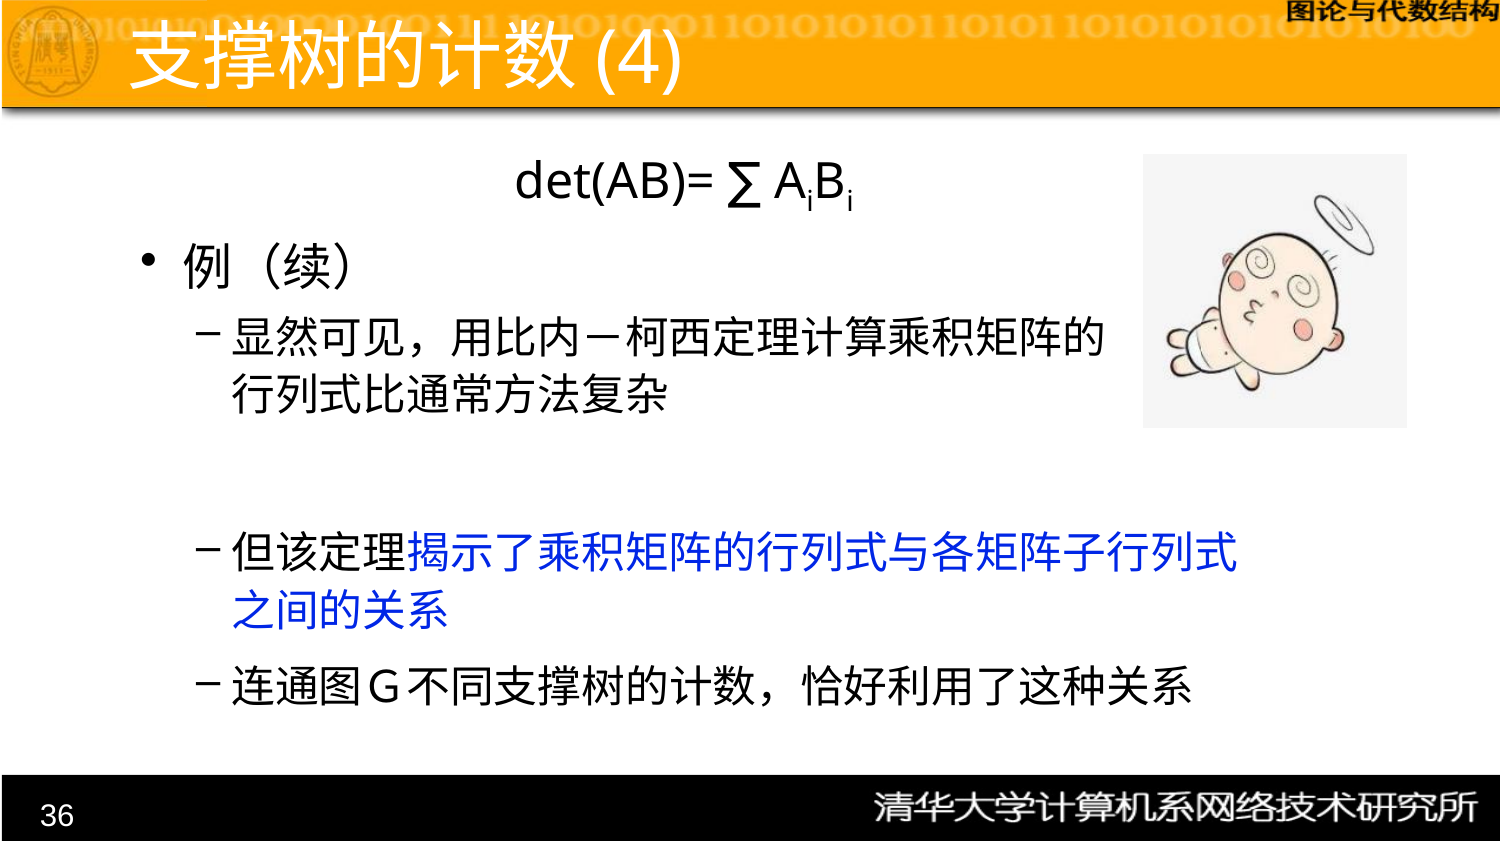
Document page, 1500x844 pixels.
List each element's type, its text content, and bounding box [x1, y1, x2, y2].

title 支撑树的计数(4) [112, 1, 1350, 105]
picture [1, 0, 1500, 841]
list 例（续） 显然可见，用比内－柯西定理计算乘积矩阵的 行列式比通常方法复杂 但该定理揭示了乘积矩阵的行列式与各矩阵子行列式之间的关系 连通图Ｇ不同支撑树的计数，恰好利用了这种关系 [125, 221, 1288, 779]
text_box det(AB)= ∑ AiBi [421, 141, 947, 226]
